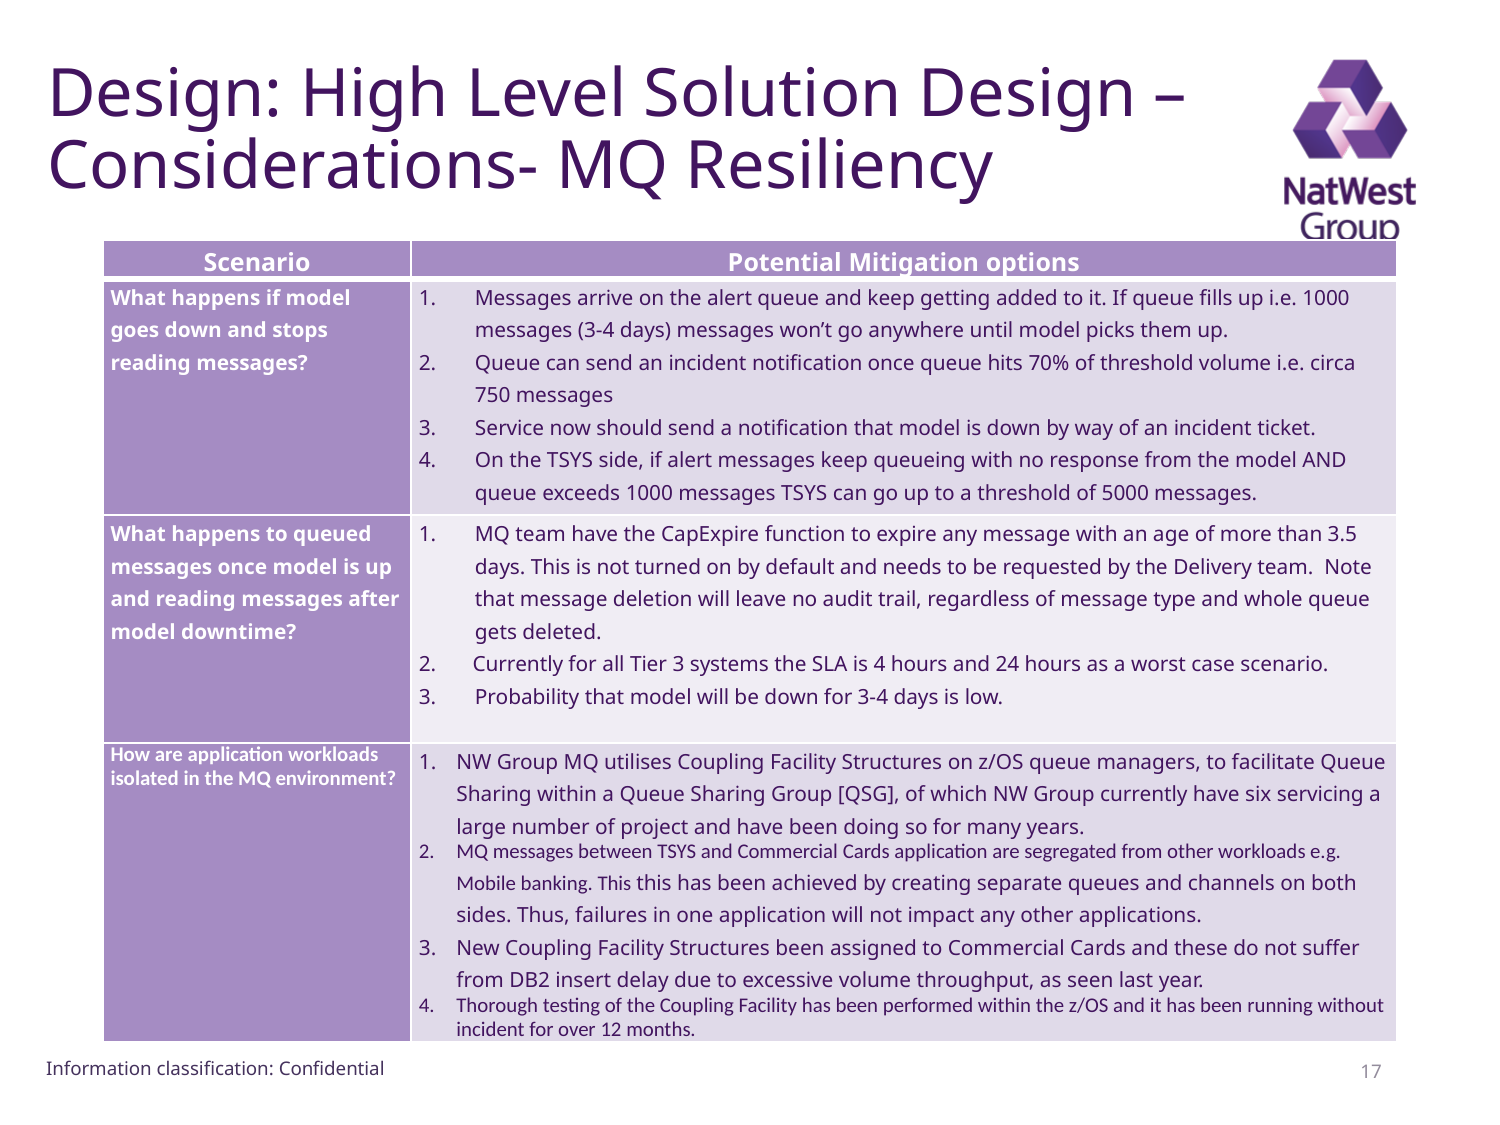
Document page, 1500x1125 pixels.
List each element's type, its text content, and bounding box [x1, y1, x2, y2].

table_cell NW Group MQ utilises Coupling Facility Structures on z/OS queue managers, to facilitate Queue Sharing within a Queue Sharing Group [QSG], of which NW Group currently have six servicing a large number of project and have been doing so for many years. MQ messages between TSYS and Commercial Cards application are segregated from other workloads e.g. Mobile banking. This this has been achieved by creating separate queues and channels on both sides. Thus, failures in one application will not impact any other applications. New Coupling Facility Structures been assigned to Commercial Cards and these do not suffer from DB2 insert delay due to excessive volume throughput, as seen last year. Thorough testing of the Coupling Facility has been performed within the z/OS and it has been running without incident for over 12 months. [412, 744, 1396, 1041]
table_cell How are application workloads isolated in the MQ environment? [104, 744, 410, 1041]
table_header Potential Mitigation options [412, 241, 1396, 276]
table_cell Messages arrive on the alert queue and keep getting added to it. If queue fills up i.e. 1000 messages (3-4 days) messages won’t go anywhere until model picks them up. Queue can send an incident notification once queue hits 70% of threshold volume i.e. circa 750 messages Service now should send a notification that model is down by way of an incident ticket. On the TSYS side, if alert messages keep queueing with no response from the model AND queue exceeds 1000 messages TSYS can go up to a threshold of 5000 messages. [412, 282, 1396, 514]
picture [1326, 32, 1444, 249]
slide_number 17 [1059, 1043, 1397, 1103]
table_cell What happens if model goes down and stops reading messages? [104, 282, 410, 514]
table_cell What happens to queued messages once model is up and reading messages after model downtime? [104, 516, 410, 742]
table_cell MQ team have the CapExpire function to expire any message with an age of more than 3.5 days. This is not turned on by default and needs to be requested by the Delivery team. Note that message deletion will leave no audit trail, regardless of message type and whole queue gets deleted. Currently for all Tier 3 systems the SLA is 4 hours and 24 hours as a worst case scenario. Probability that model will be down for 3-4 days is low. [412, 516, 1396, 742]
title Design: High Level Solution Design – Considerations- MQ Resiliency [32, 22, 1326, 240]
table_header Scenario [104, 241, 410, 276]
